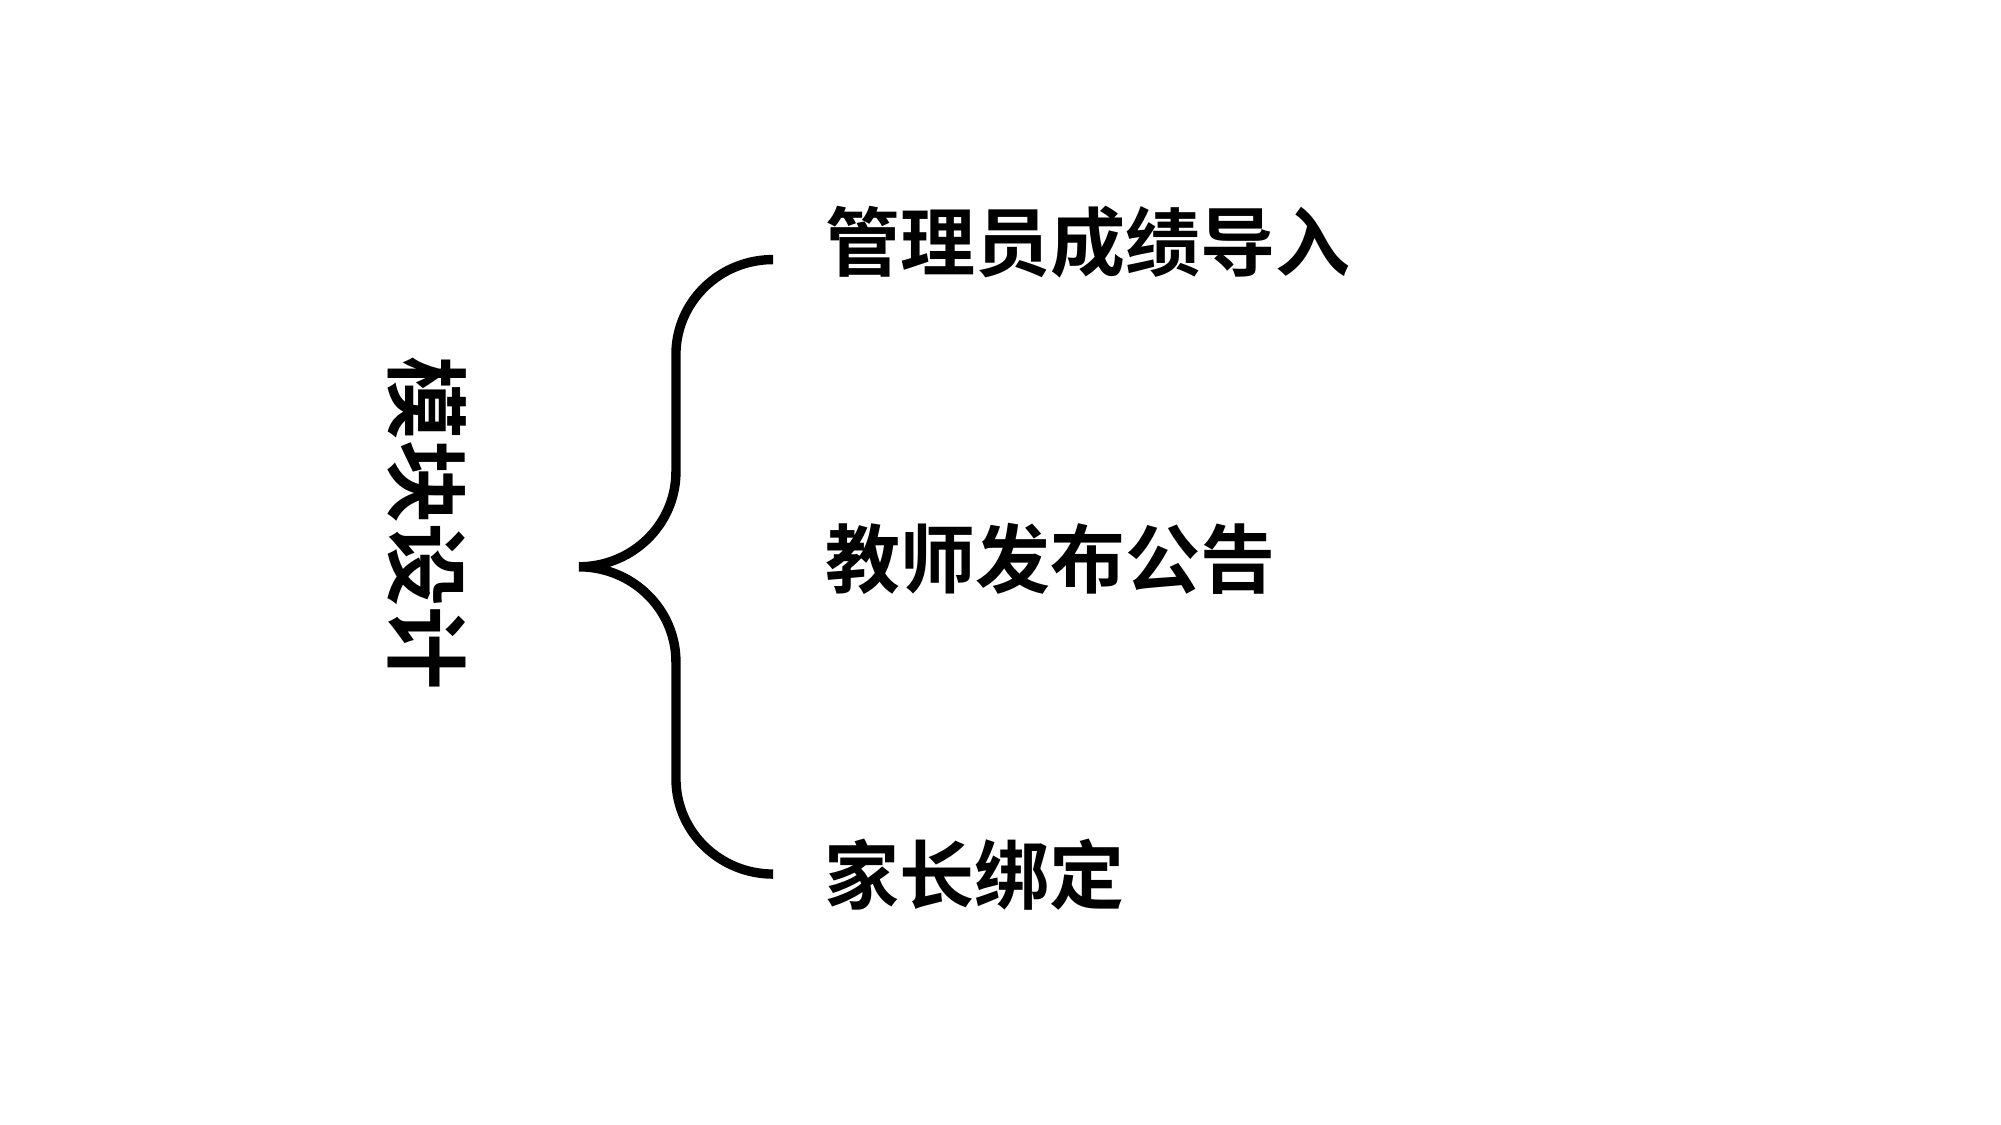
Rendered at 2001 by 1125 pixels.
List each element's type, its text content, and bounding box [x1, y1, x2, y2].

text_box 家长绑定 [809, 821, 1140, 926]
text_box 管理员成绩导入 [811, 188, 1366, 294]
text_box 教师发布公告 [810, 504, 1291, 610]
text_box [578, 259, 774, 875]
text_box 模块设计 [354, 342, 487, 795]
